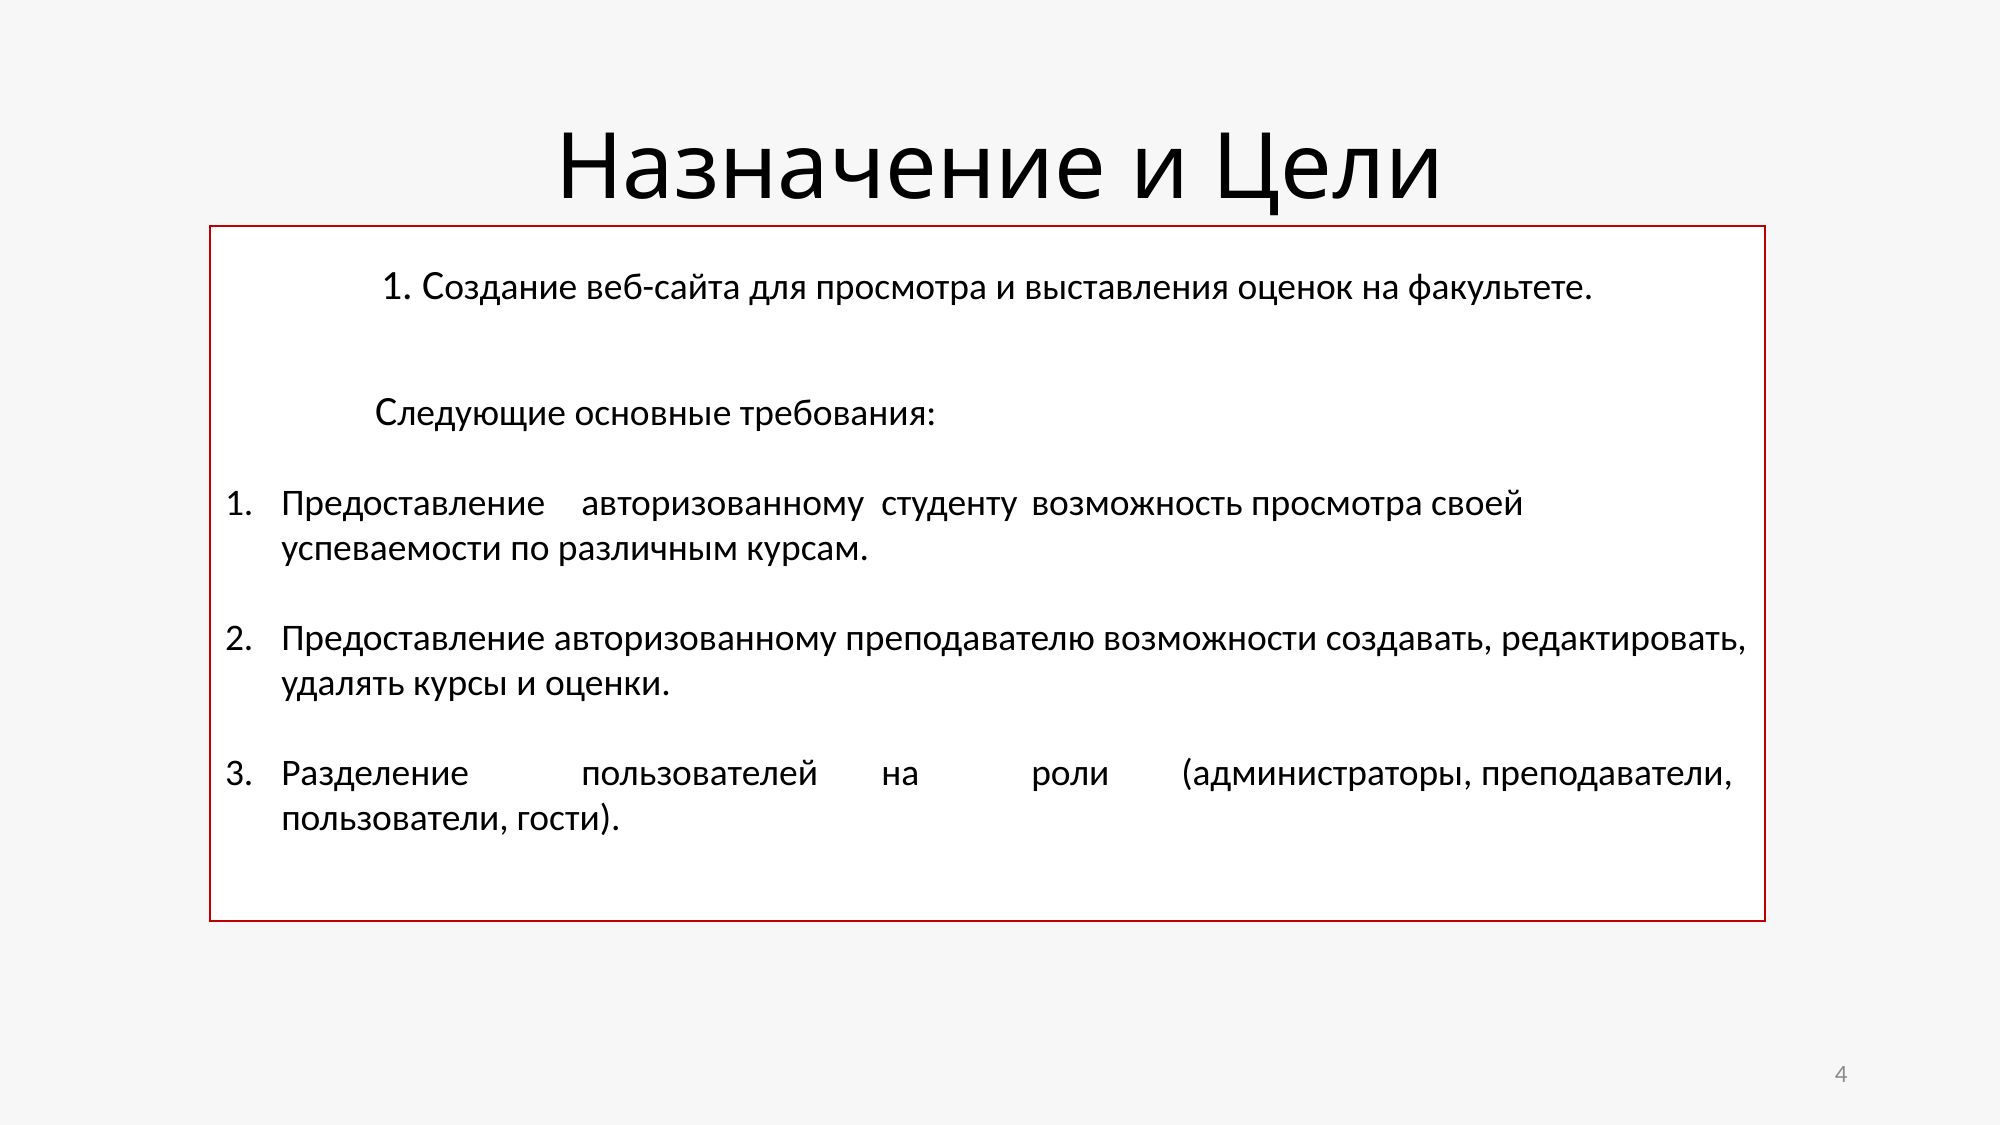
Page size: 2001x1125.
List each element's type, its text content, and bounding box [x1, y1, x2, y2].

text_box 1. Создание веб-сайта для просмотра и выставления оценок на факультете. Следующие основные требования: Предоставление авторизованному студенту возможность просмотра своей успеваемости по различным курсам. Предоставление авторизованному преподавателю возможности создавать, редактировать, удалять курсы и оценки. Разделение пользователей на роли (администраторы, преподаватели, пользователи, гости). [209, 225, 1766, 922]
slide_number 4 [1412, 1042, 1863, 1103]
title Назначение и Цели [137, 59, 1863, 278]
